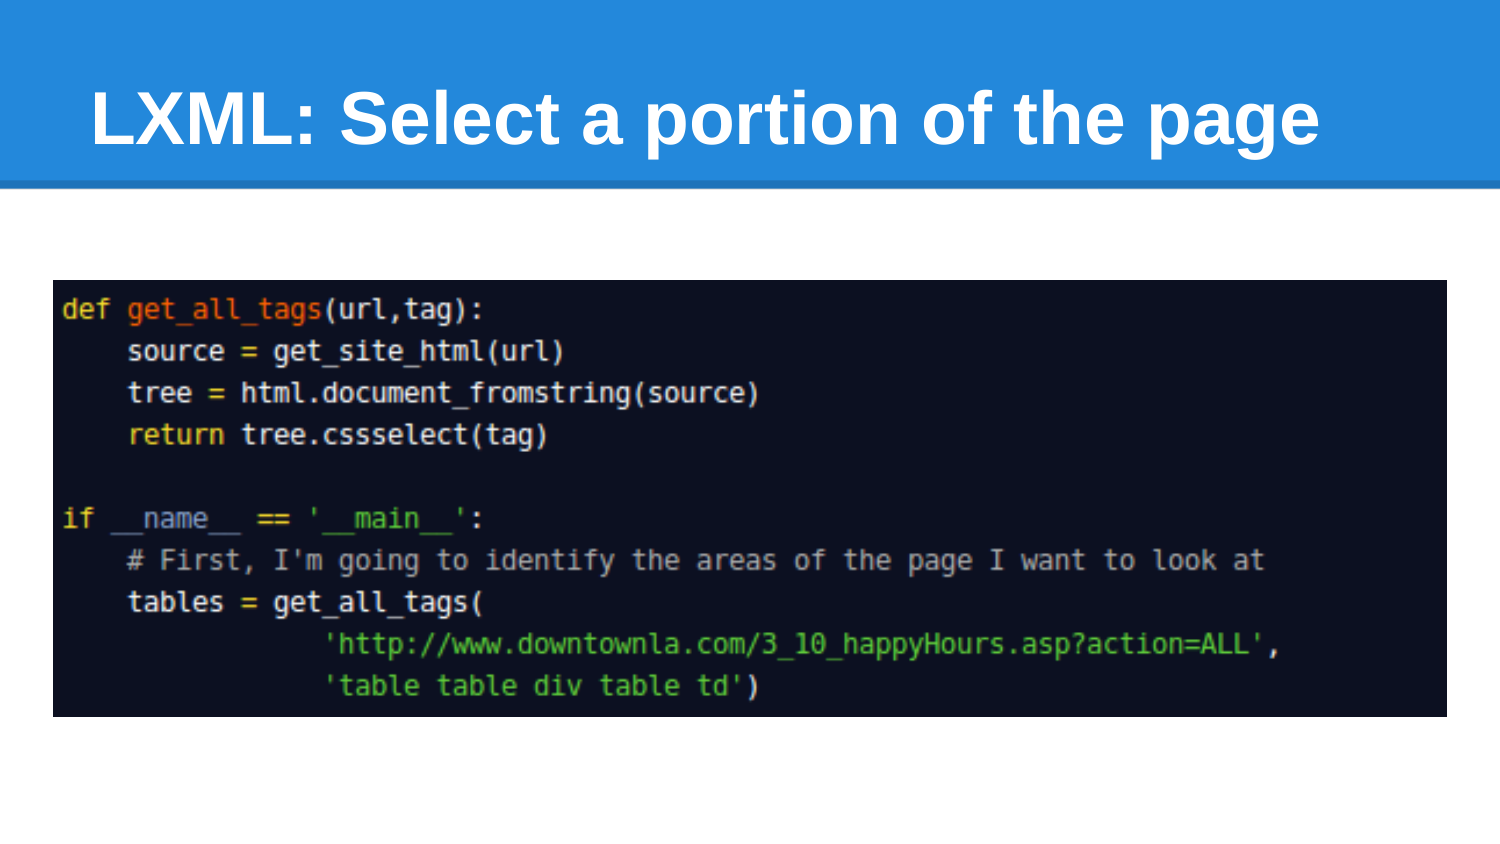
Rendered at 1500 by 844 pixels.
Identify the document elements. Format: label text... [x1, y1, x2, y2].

picture [53, 280, 1447, 718]
title LXML: Select a portion of the page [75, 33, 1425, 175]
